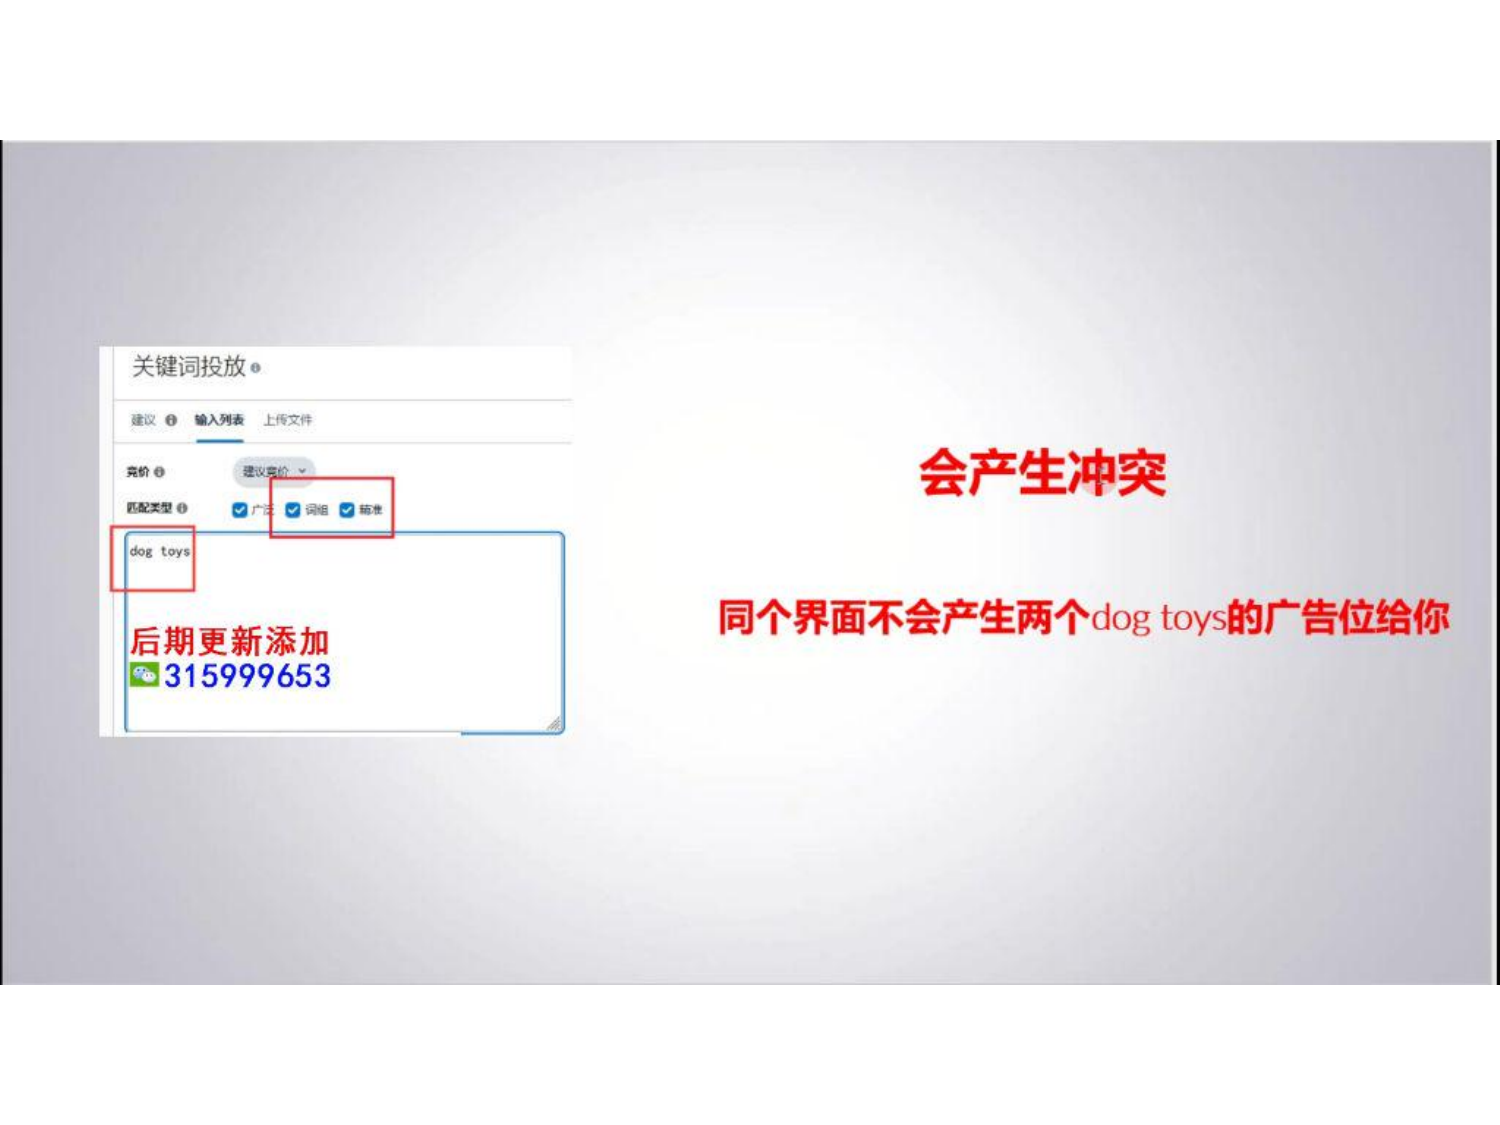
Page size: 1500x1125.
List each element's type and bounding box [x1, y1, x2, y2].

picture [0, 140, 1500, 985]
